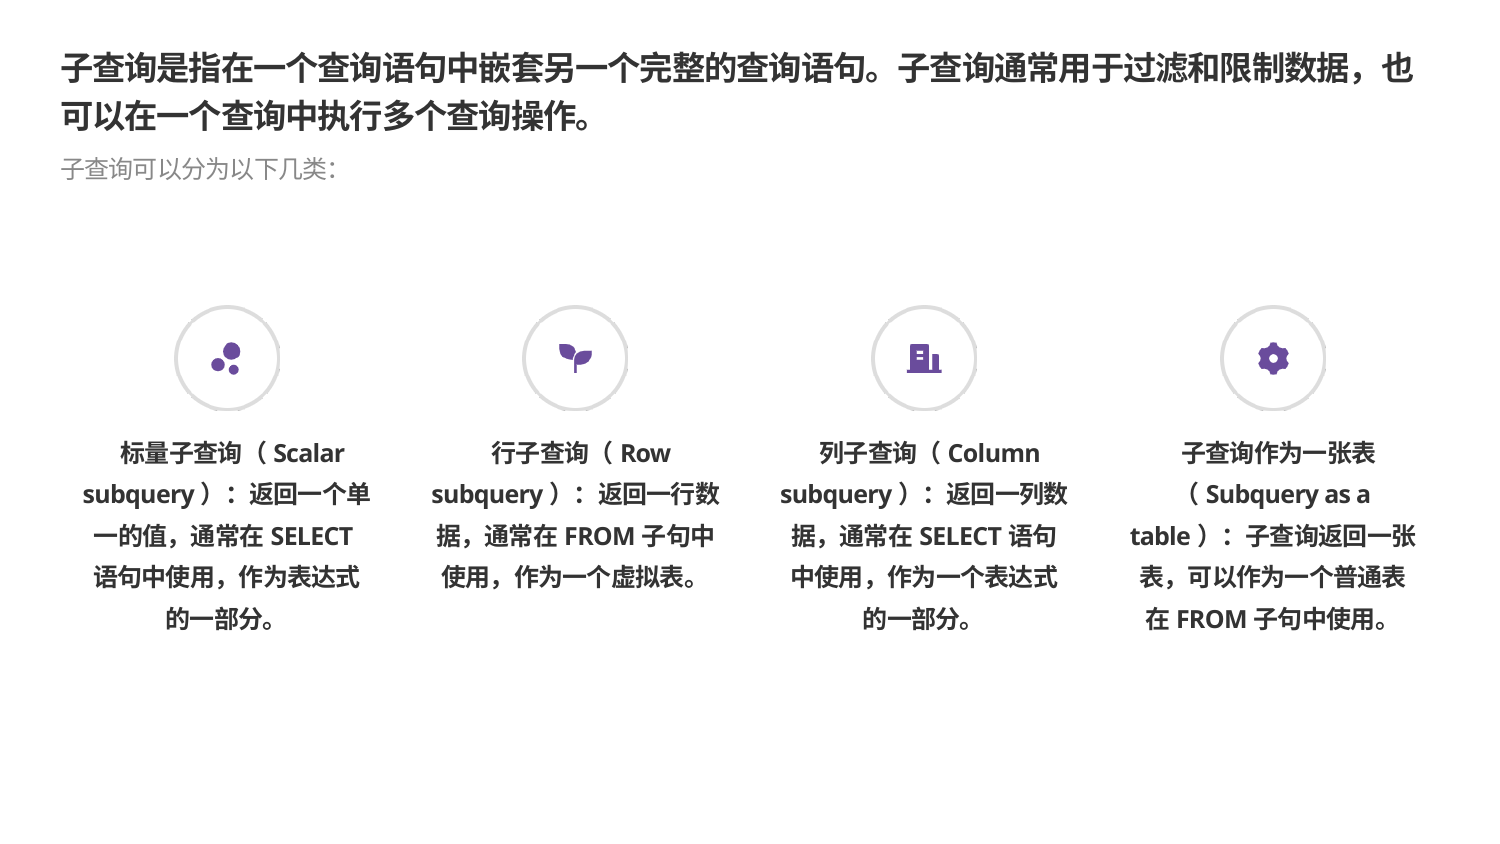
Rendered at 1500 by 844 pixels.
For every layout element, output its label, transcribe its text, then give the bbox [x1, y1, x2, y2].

text_box 列子查询（Column subquery）：返回一列数据，通常在SELECT语句中使用，作为一个表达式的一部分。 [779, 425, 1069, 632]
picture [871, 305, 977, 411]
text_box 子查询是指在一个查询语句中嵌套另一个完整的查询语句。子查询通常用于过滤和限制数据，也可以在一个查询中执行多个查询操作。 [60, 37, 1440, 135]
text_box 子查询可以分为以下几类： [60, 142, 1440, 184]
text_box 子查询作为一张表（Subquery as a table）：子查询返回一张表，可以作为一个普通表在FROM子句中使用。 [1128, 425, 1417, 632]
picture [522, 305, 628, 411]
text_box 标量子查询（Scalar subquery）：返回一个单一的值，通常在SELECT语句中使用，作为表达式的一部分。 [82, 425, 372, 632]
picture [1220, 305, 1326, 411]
picture [174, 305, 280, 411]
text_box 行子查询（Row subquery）：返回一行数据，通常在FROM子句中使用，作为一个虚拟表。 [431, 425, 720, 591]
